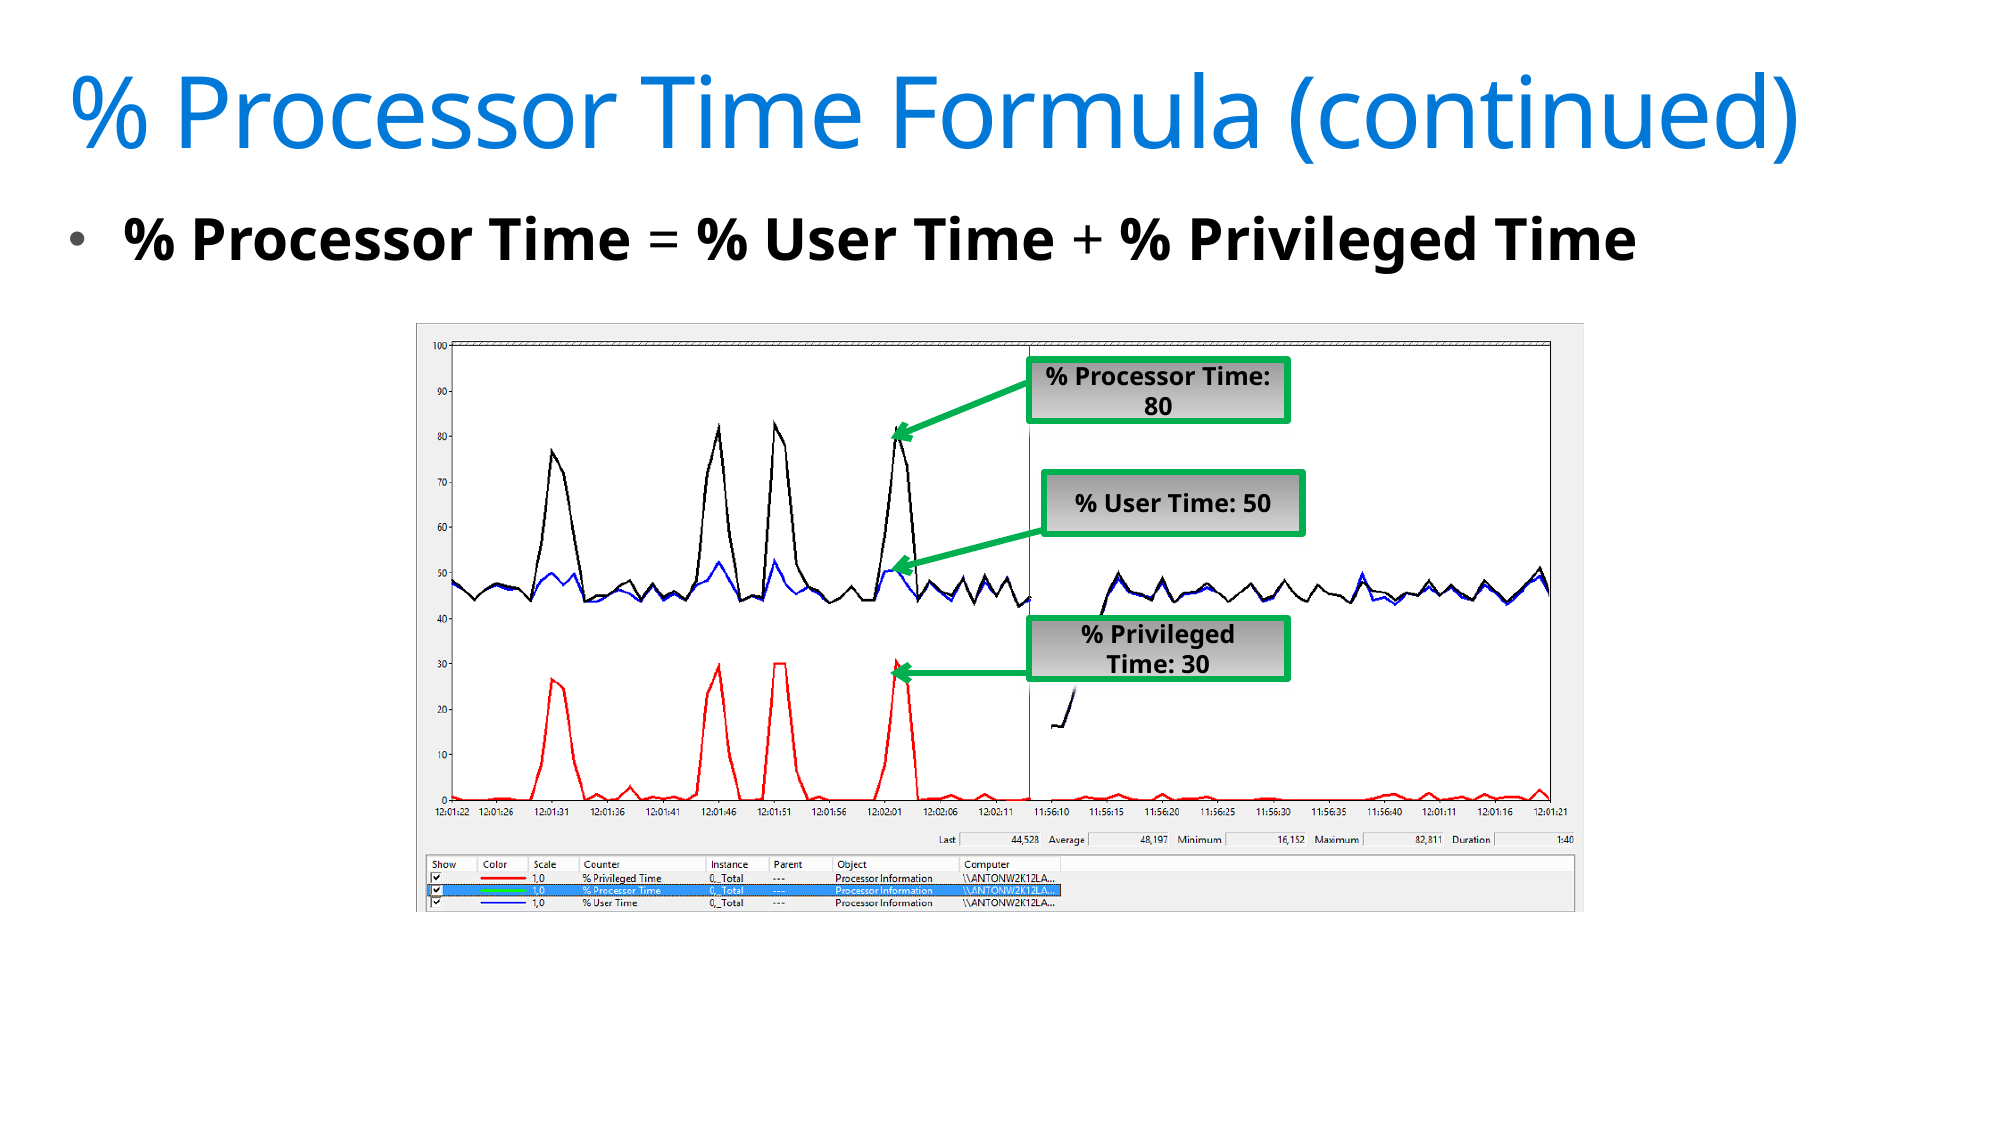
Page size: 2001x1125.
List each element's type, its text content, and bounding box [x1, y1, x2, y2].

picture [416, 323, 1584, 912]
title % Processor Time Formula (continued) [44, 47, 1957, 196]
list % Processor Time = % User Time + % Privileged Time [44, 196, 1956, 507]
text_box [890, 529, 1045, 570]
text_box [890, 382, 1027, 439]
